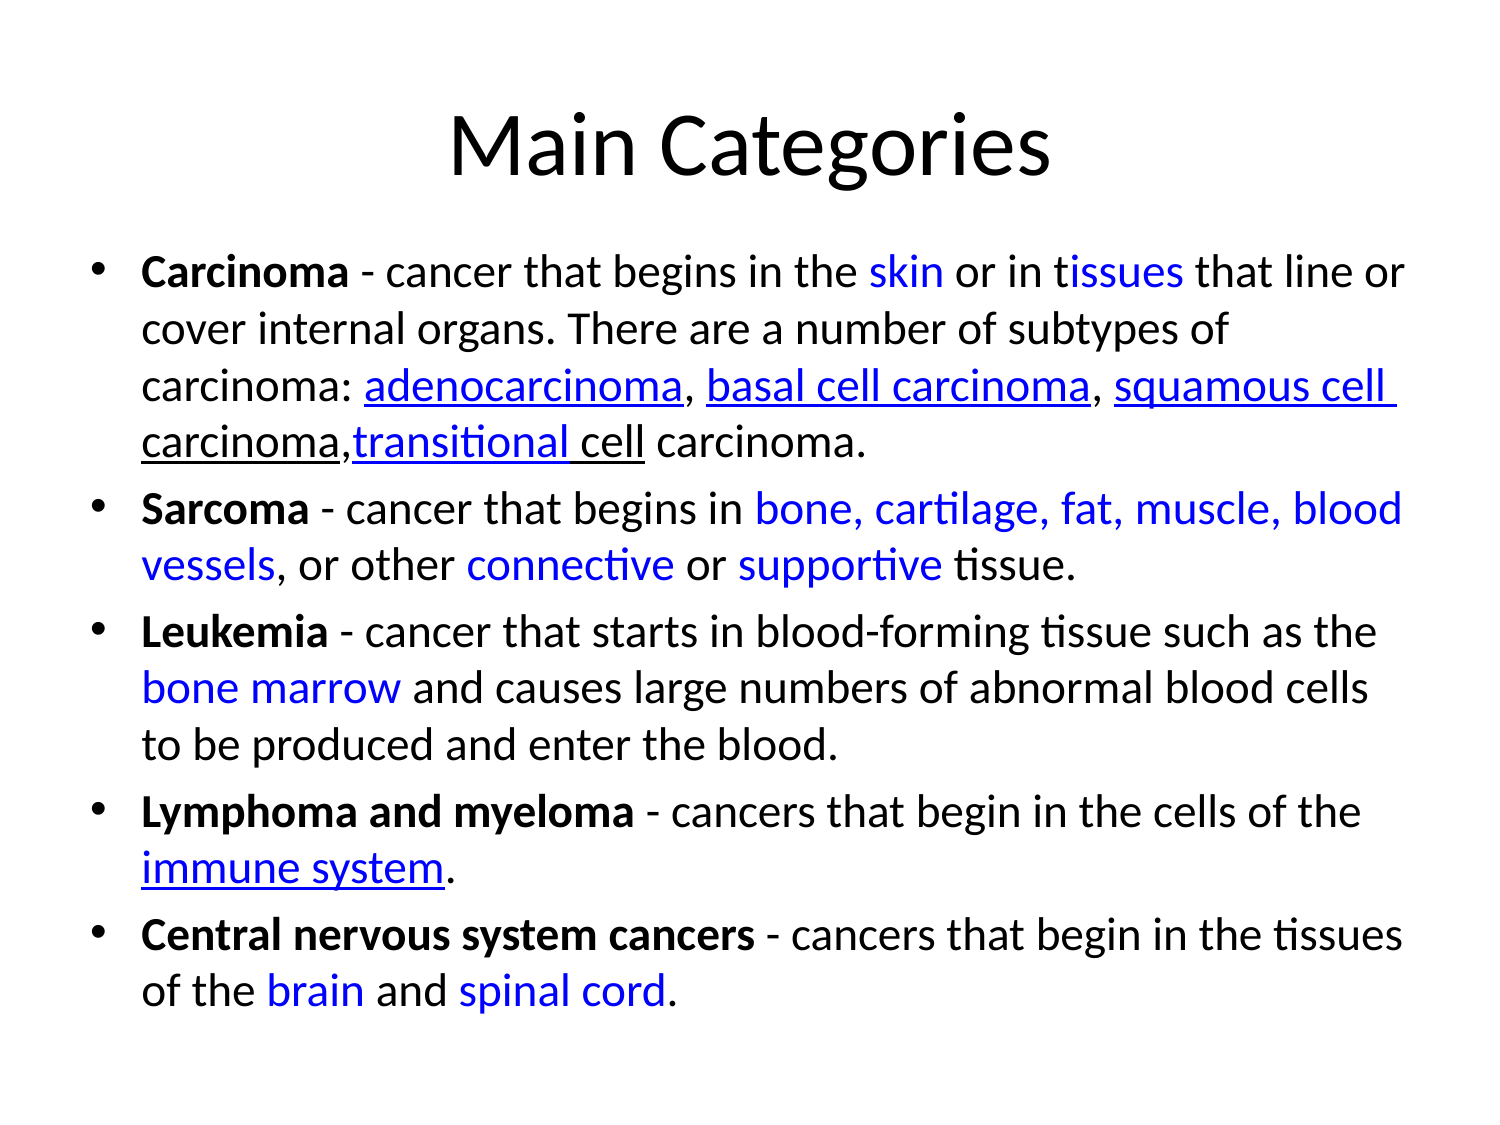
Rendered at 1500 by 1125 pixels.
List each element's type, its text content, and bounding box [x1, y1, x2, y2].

list Carcinoma - cancer that begins in the skin or in tissues that line or cover internal organs. There are a number of subtypes of carcinoma: adenocarcinoma, basal cell carcinoma, squamous cell carcinoma,transitional cell carcinoma. Sarcoma - cancer that begins in bone, cartilage, fat, muscle, blood vessels, or other connective or supportive tissue. Leukemia - cancer that starts in blood-forming tissue such as the bone marrow and causes large numbers of abnormal blood cells to be produced and enter the blood. Lymphoma and myeloma - cancers that begin in the cells of the immune system. Central nervous system cancers - cancers that begin in the tissues of the brain and spinal cord. [75, 232, 1425, 1033]
title Main Categories [75, 45, 1425, 232]
